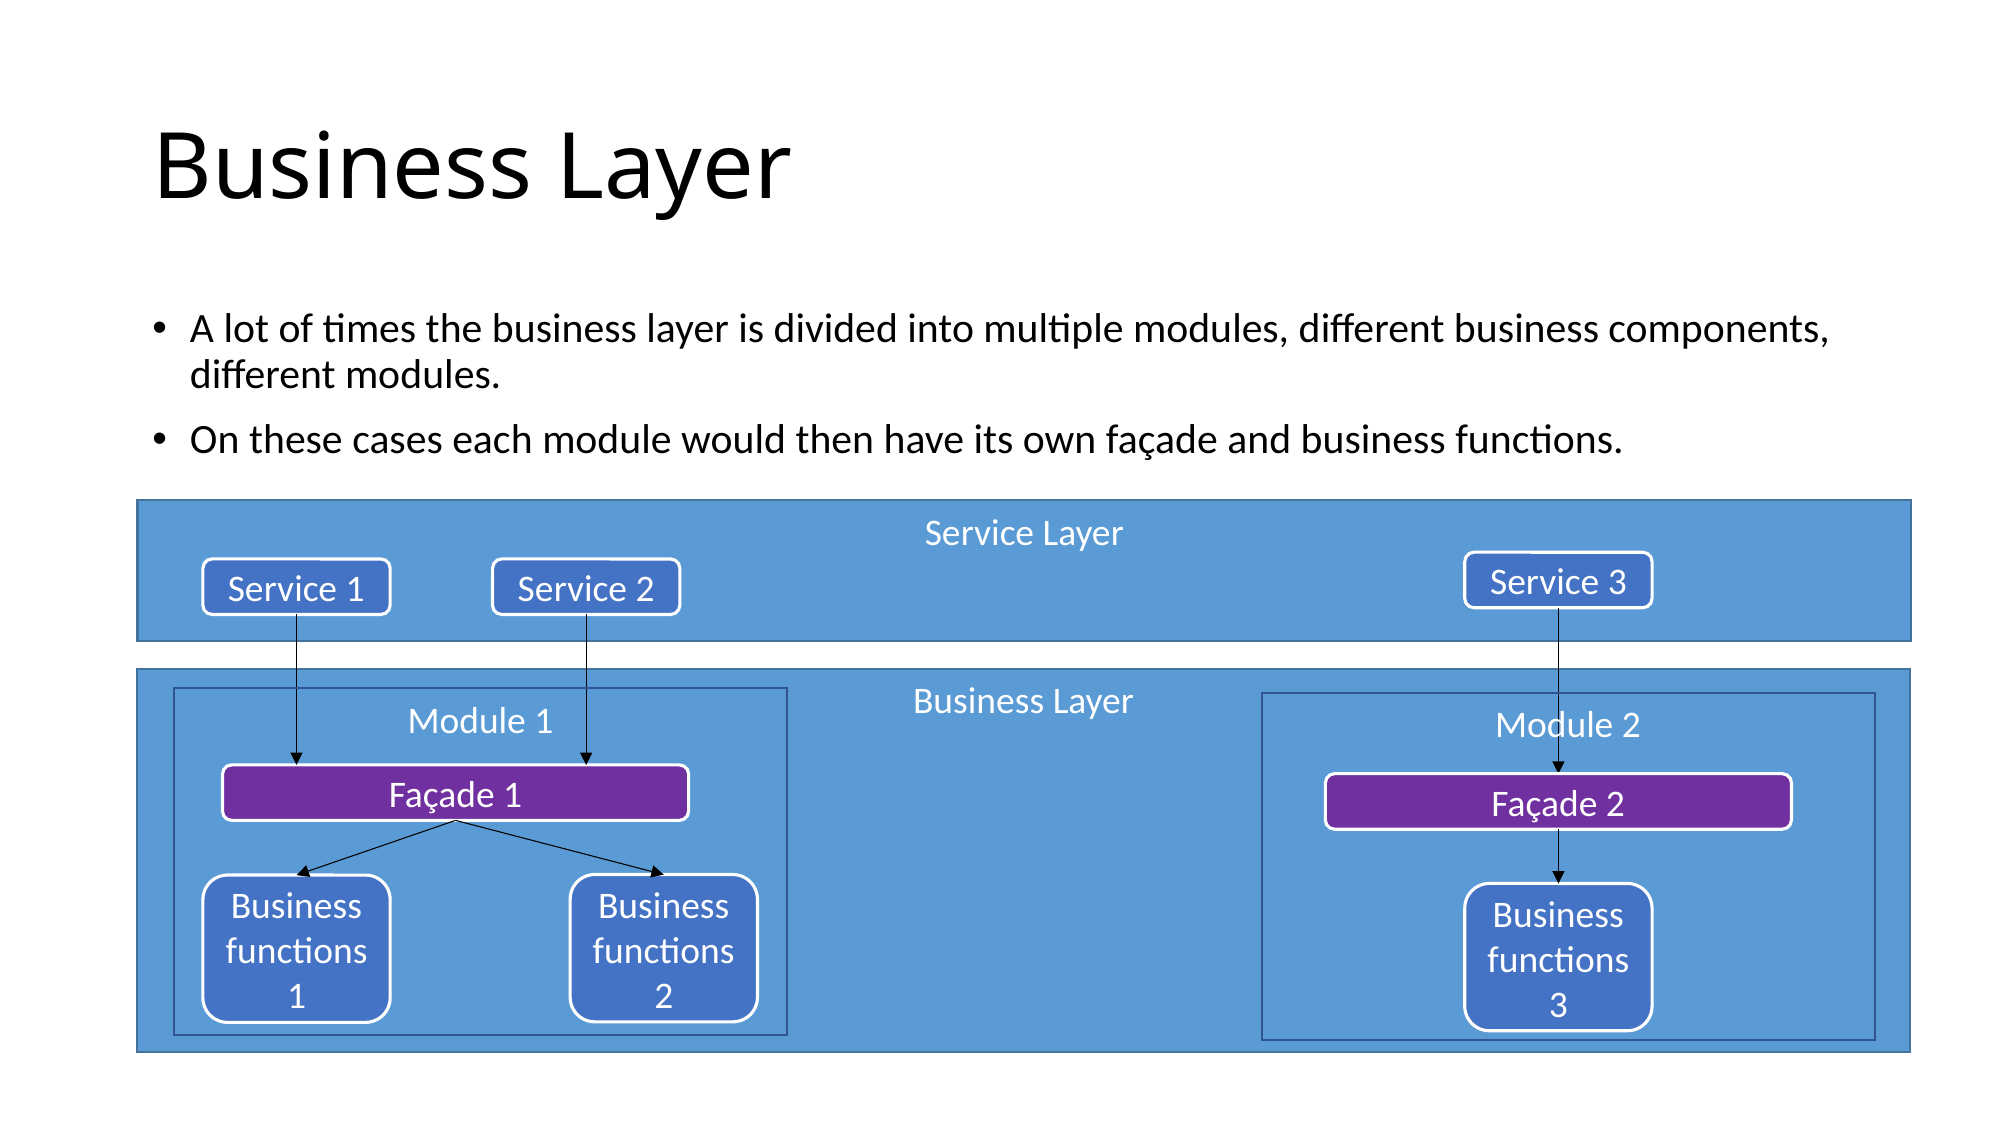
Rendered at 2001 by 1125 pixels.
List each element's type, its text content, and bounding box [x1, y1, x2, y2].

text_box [137, 500, 1912, 1053]
list A lot of times the business layer is divided into multiple modules, different business components, different modules. On these cases each module would then have its own façade and business functions. [137, 299, 1912, 485]
title Business Layer [137, 59, 1863, 278]
